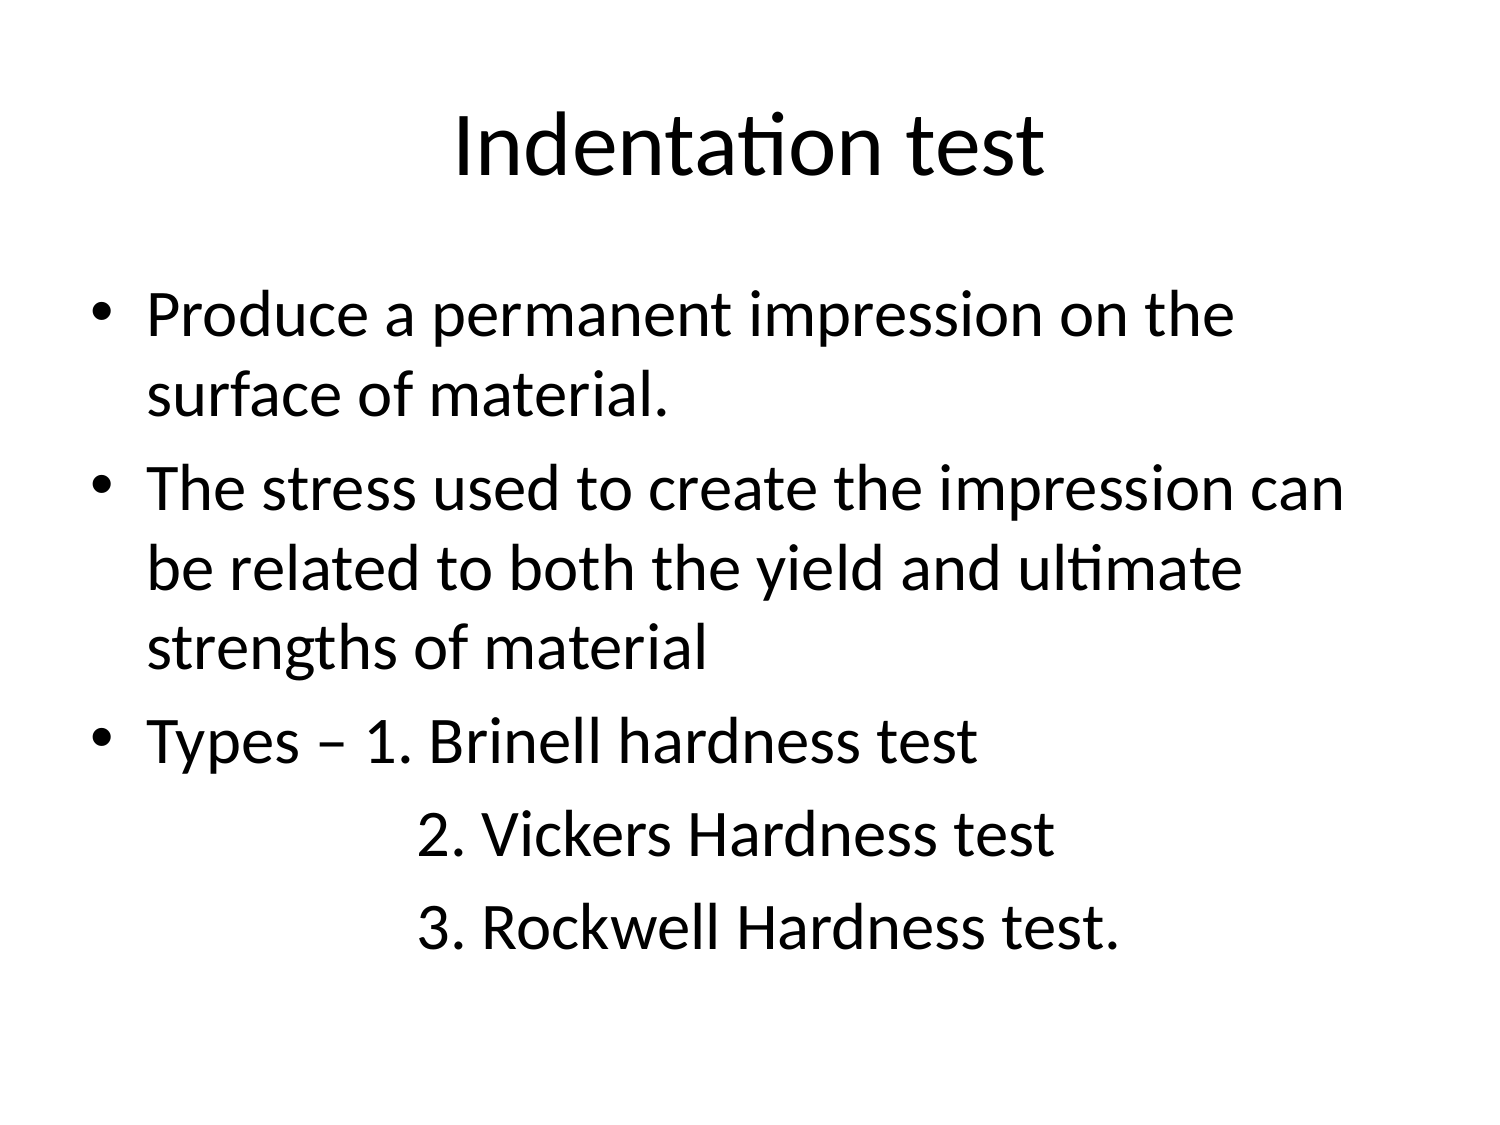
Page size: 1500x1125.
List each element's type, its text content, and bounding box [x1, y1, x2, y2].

title Indentation test [75, 45, 1425, 233]
list Produce a permanent impression on the surface of material. The stress used to create the impression can be related to both the yield and ultimate strengths of material Types – 1. Brinell hardness test 2. Vickers Hardness test 3. Rockwell Hardness test. [75, 262, 1425, 1005]
